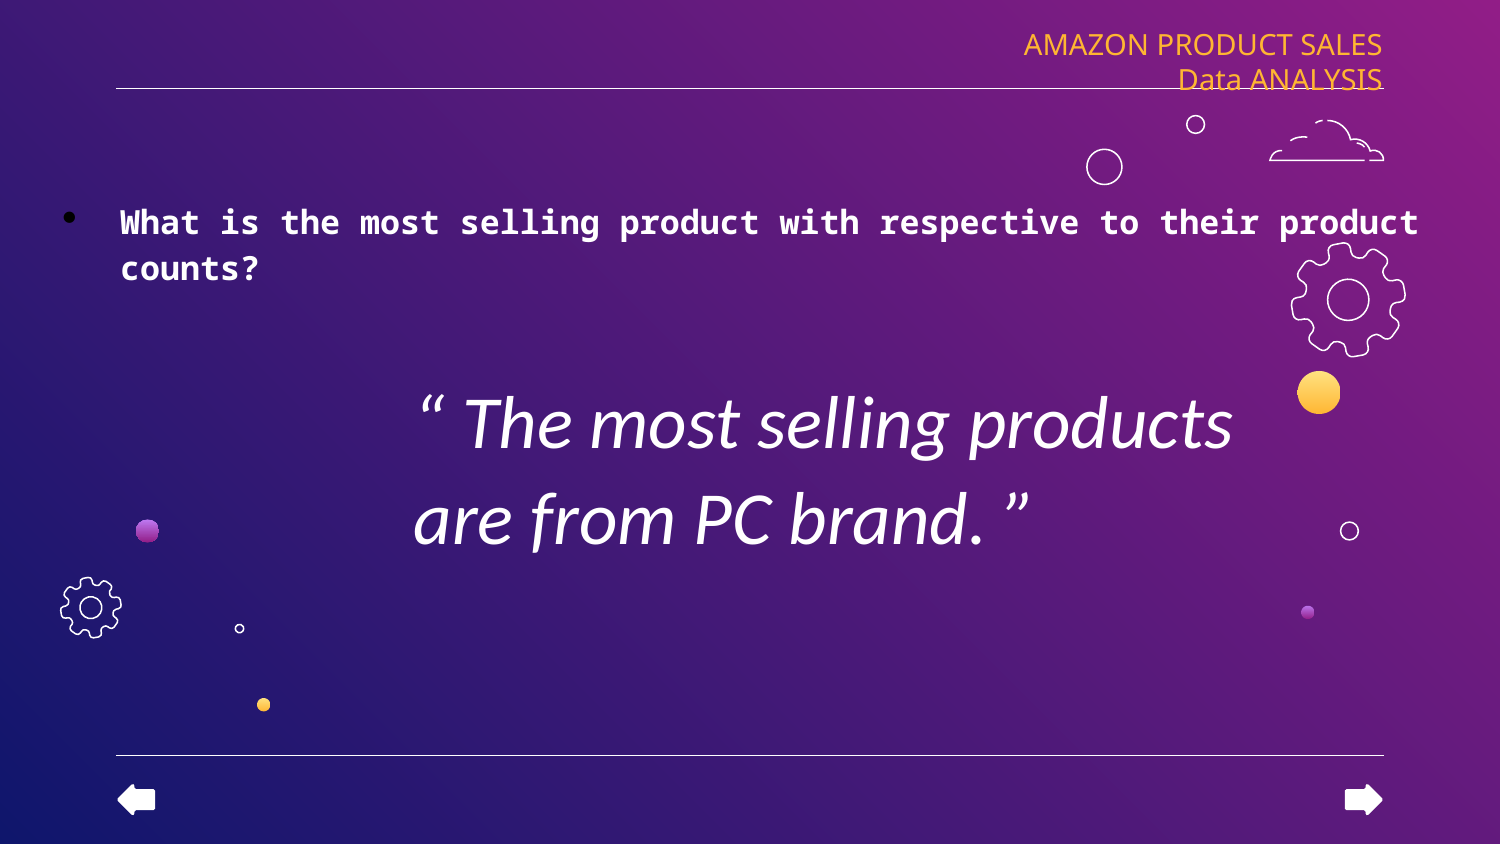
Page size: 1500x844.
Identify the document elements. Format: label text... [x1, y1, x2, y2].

text_box [257, 698, 271, 712]
text_box [1298, 370, 1341, 414]
text_box AMAZON PRODUCT SALES Data ANALYSIS [1002, 36, 1383, 86]
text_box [1269, 120, 1385, 161]
text_box [60, 577, 122, 638]
text_box [1344, 784, 1383, 816]
text_box [1301, 605, 1315, 620]
text_box What is the most selling product with respective to their product counts? [49, 188, 1489, 295]
text_box [117, 784, 156, 816]
text_box [1291, 295, 1406, 357]
text_box “ The most selling products are from PC brand. ” [323, 370, 1298, 556]
text_box [136, 519, 160, 543]
